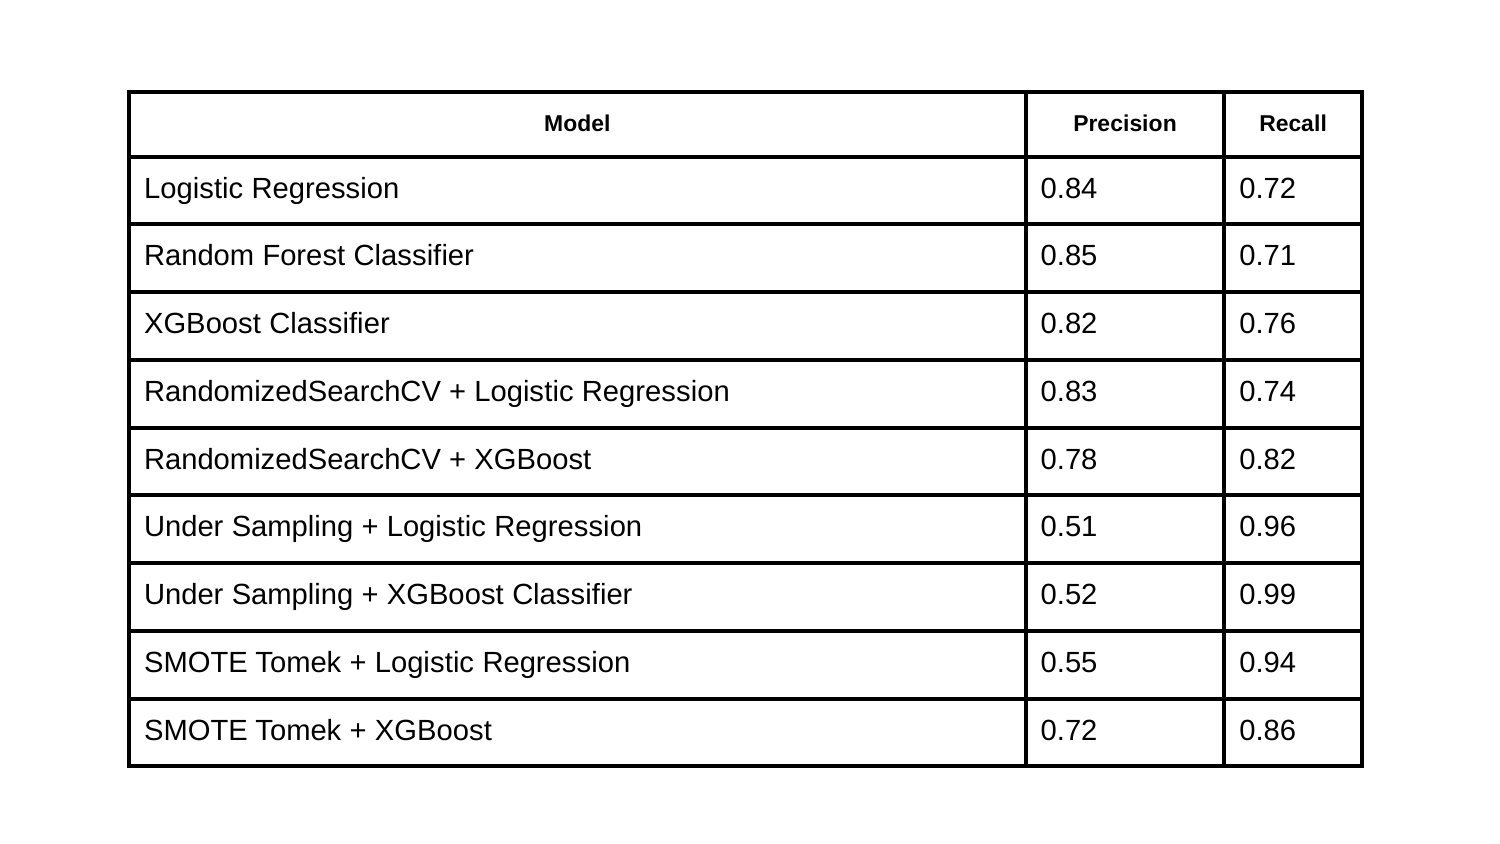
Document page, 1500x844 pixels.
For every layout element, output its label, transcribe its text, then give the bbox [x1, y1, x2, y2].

table_cell 0.72 [1028, 701, 1222, 764]
table_cell 0.83 [1028, 362, 1222, 426]
table_cell 0.74 [1226, 362, 1360, 426]
table_cell 0.99 [1226, 565, 1360, 629]
table_cell 0.52 [1028, 565, 1222, 629]
table_cell RandomizedSearchCV + XGBoost [131, 430, 1024, 493]
table_cell 0.82 [1028, 294, 1222, 358]
table_cell 0.76 [1226, 294, 1360, 358]
table_cell 0.84 [1028, 159, 1222, 222]
table_cell 0.85 [1028, 226, 1222, 290]
table_cell Random Forest Classifier [131, 226, 1024, 290]
table_header Model [131, 94, 1024, 155]
table_cell SMOTE Tomek + Logistic Regression [131, 633, 1024, 697]
table_header Recall [1226, 94, 1360, 155]
table_cell 0.72 [1226, 159, 1360, 222]
table_cell 0.78 [1028, 430, 1222, 493]
table_cell Logistic Regression [131, 159, 1024, 222]
table_cell Under Sampling + XGBoost Classifier [131, 565, 1024, 629]
table_cell 0.82 [1226, 430, 1360, 493]
table_cell RandomizedSearchCV + Logistic Regression [131, 362, 1024, 426]
table_cell 0.51 [1028, 497, 1222, 561]
table_cell 0.94 [1226, 633, 1360, 697]
table_cell 0.55 [1028, 633, 1222, 697]
table_header Precision [1028, 94, 1222, 155]
table_cell SMOTE Tomek + XGBoost [131, 701, 1024, 764]
table_cell 0.86 [1226, 701, 1360, 764]
table_cell Under Sampling + Logistic Regression [131, 497, 1024, 561]
table_cell 0.96 [1226, 497, 1360, 561]
table_cell XGBoost Classifier [131, 294, 1024, 358]
table_cell 0.71 [1226, 226, 1360, 290]
